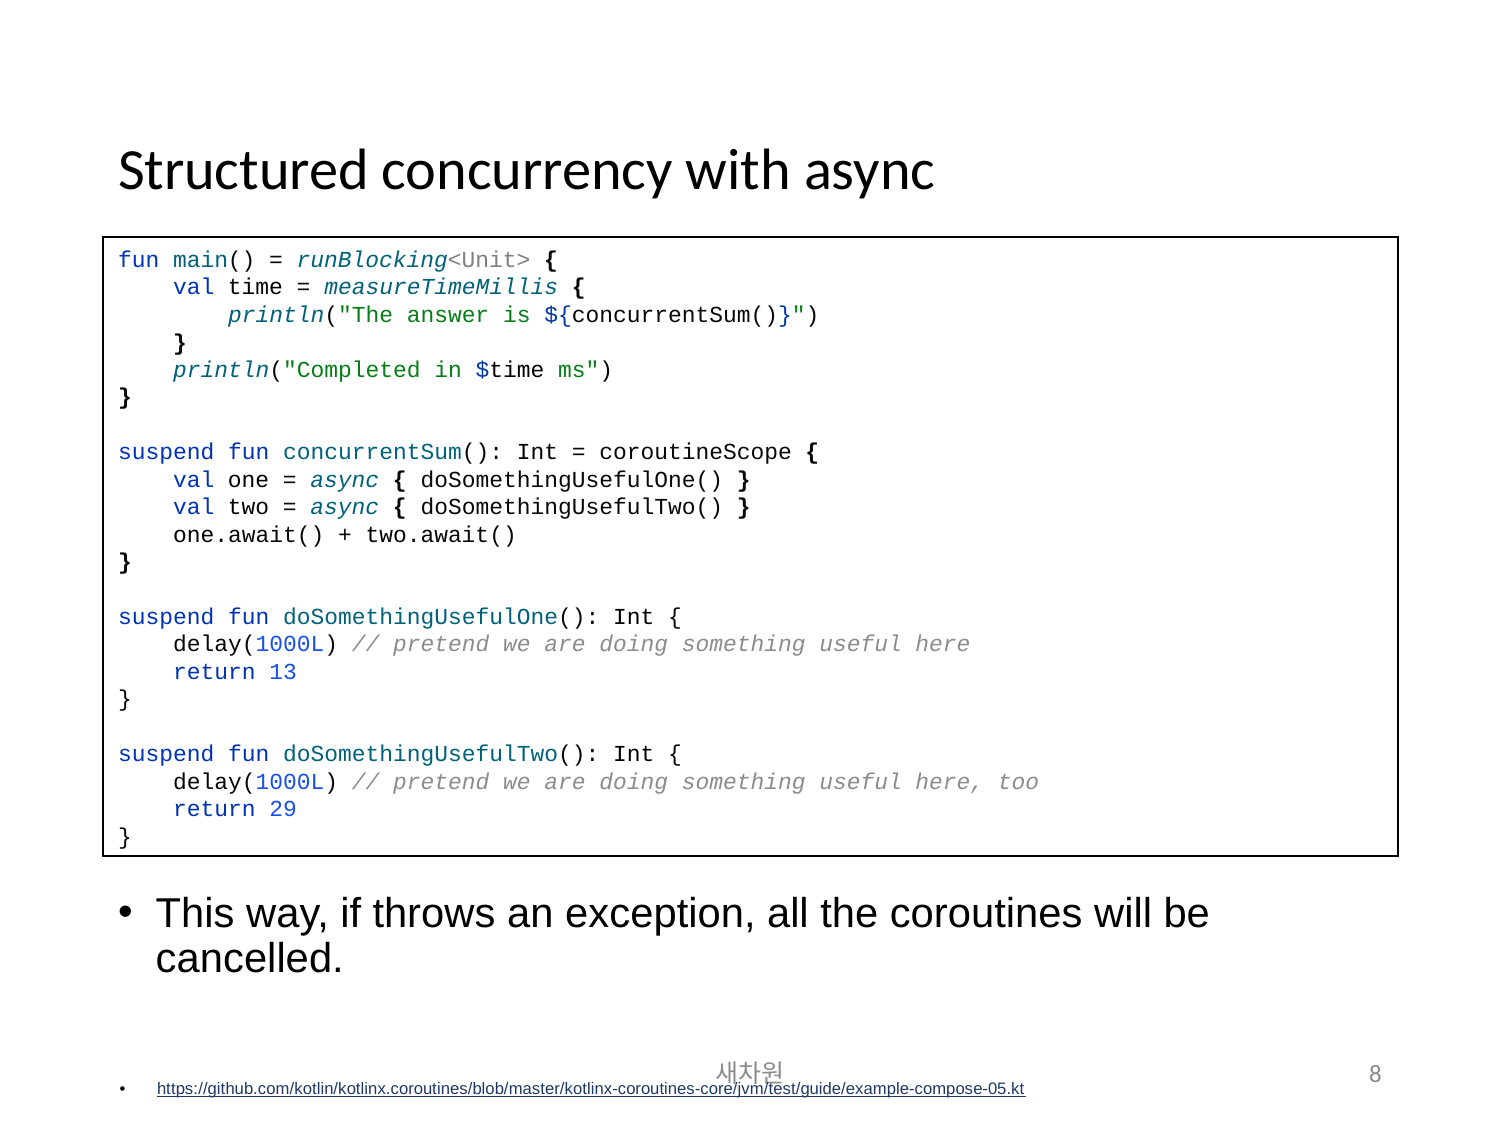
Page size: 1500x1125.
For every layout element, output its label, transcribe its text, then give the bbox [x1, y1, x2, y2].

text_box https://github.com/kotlin/kotlinx.coroutines/blob/master/kotlinx-coroutines-core/jvm/test/guide/example-compose-05.kt [104, 1045, 1399, 1106]
title Structured concurrency with async [103, 0, 1397, 210]
text_box This way, if throws an exception, all the coroutines will be cancelled. [103, 883, 1397, 1014]
text_box fun main() = runBlocking<Unit> { val time = measureTimeMillis { println("The answer is ${concurrentSum()}") } println("Completed in $time ms") } suspend fun concurrentSum(): Int = coroutineScope { val one = async { doSomethingUsefulOne() } val two = async { doSomethingUsefulTwo() } one.await() + two.await() } suspend fun doSomethingUsefulOne(): Int { delay(1000L) // pretend we are doing something useful here return 13 } suspend fun doSomethingUsefulTwo(): Int { delay(1000L) // pretend we are doing something useful here, too return 29 } [103, 237, 1399, 857]
